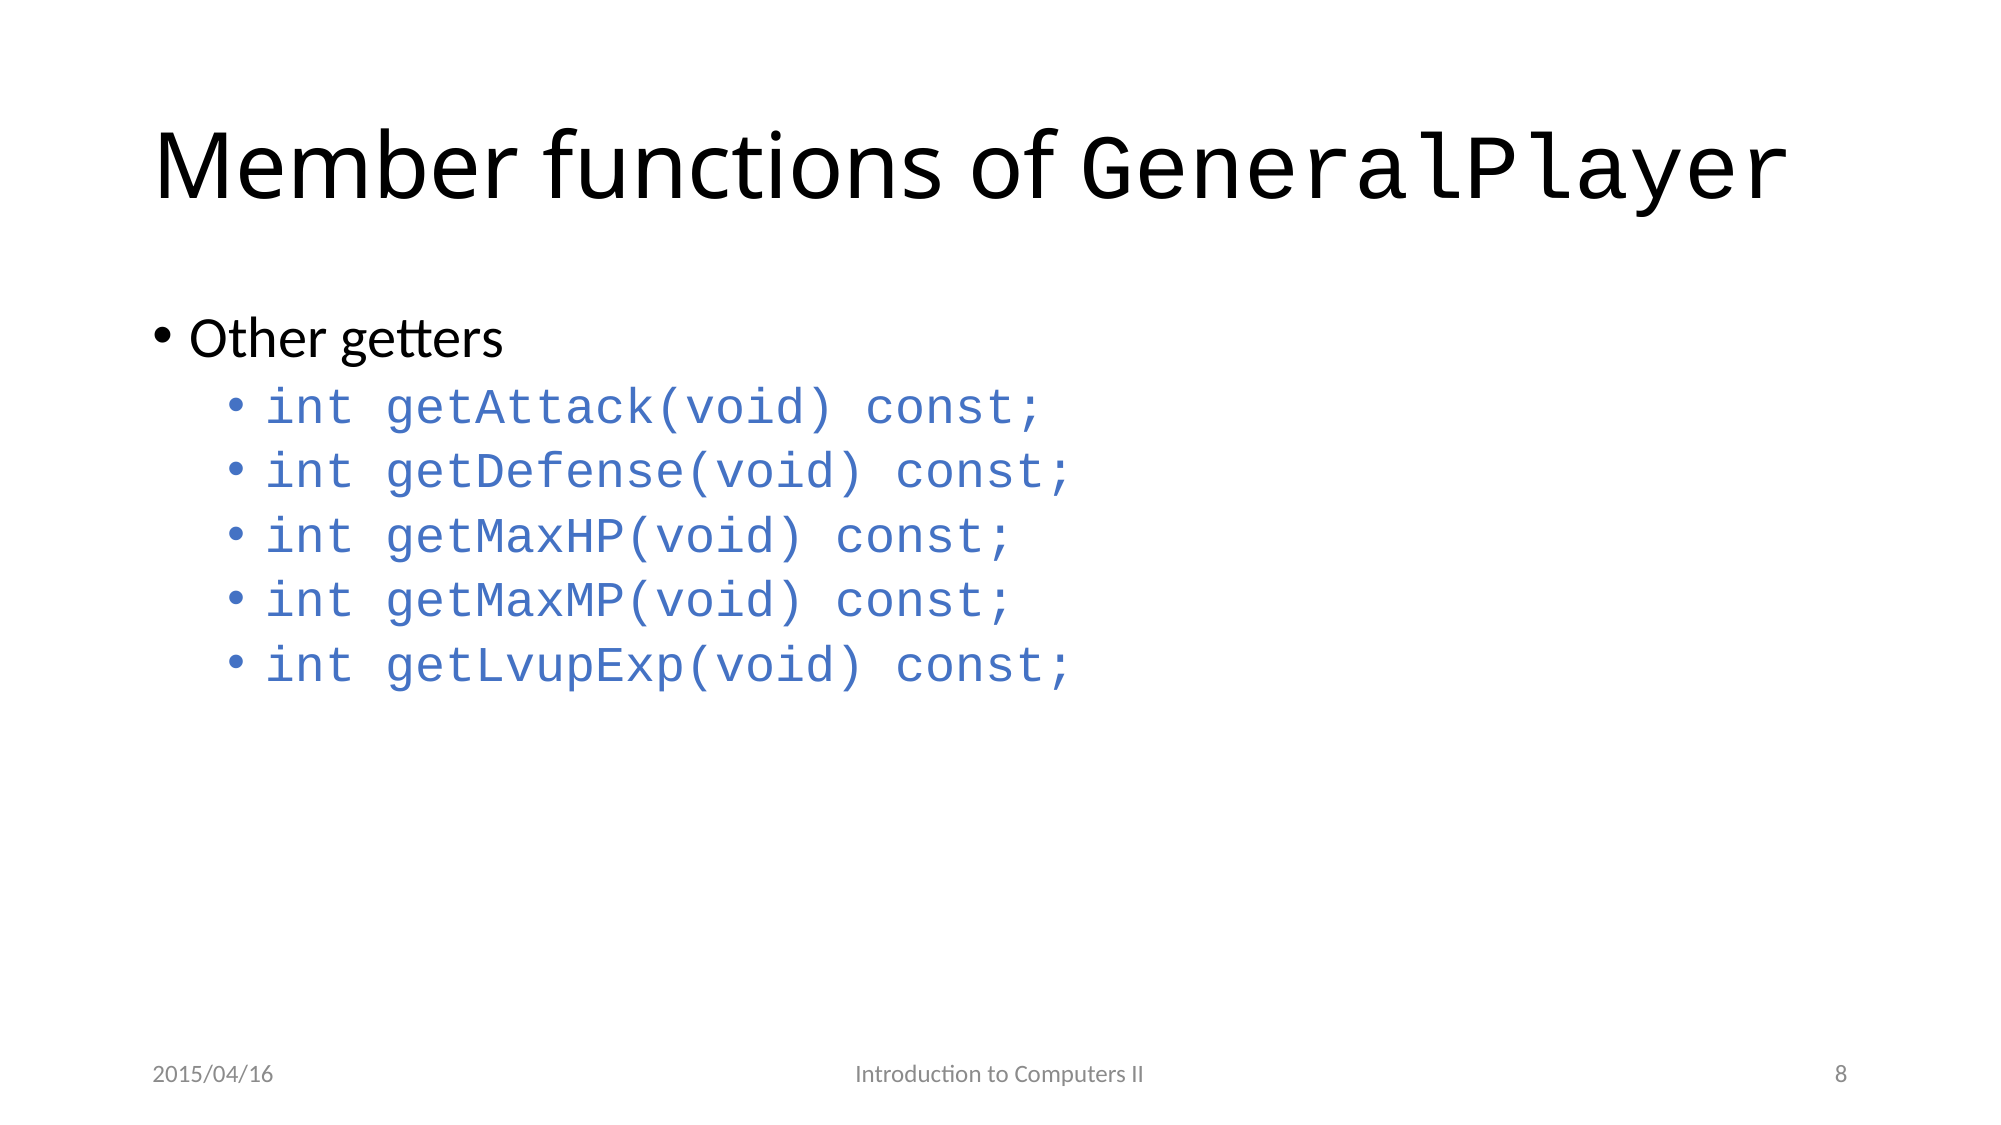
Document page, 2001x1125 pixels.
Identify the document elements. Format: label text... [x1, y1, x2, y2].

list Other getters int getAttack(void) const; int getDefense(void) const; int getMaxHP(void) const; int getMaxMP(void) const; int getLvupExp(void) const; [137, 299, 1863, 1014]
footer Introduction to Computers II [662, 1042, 1338, 1103]
slide_number 8 [1412, 1042, 1863, 1103]
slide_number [137, 1042, 588, 1103]
title Member functions of GeneralPlayer [137, 59, 1863, 278]
